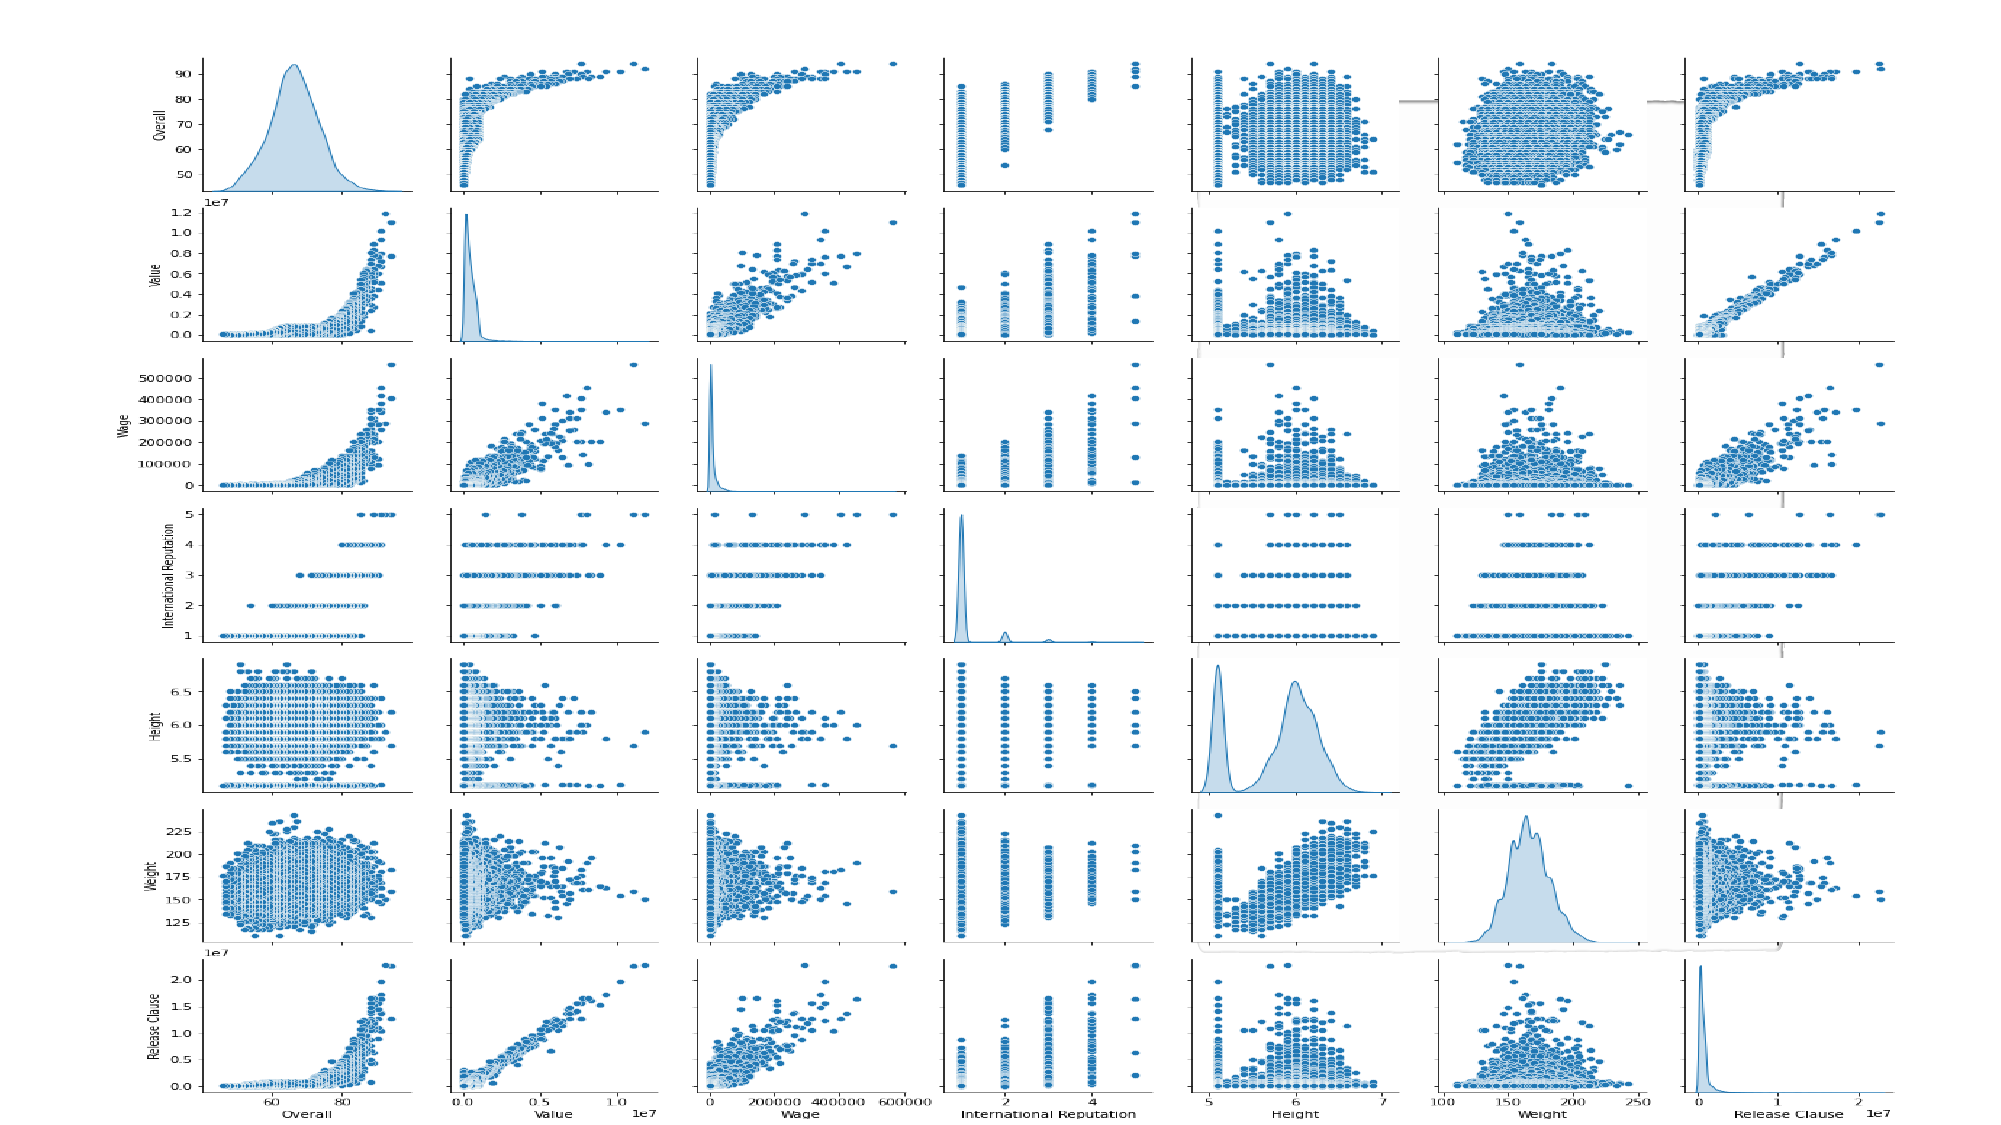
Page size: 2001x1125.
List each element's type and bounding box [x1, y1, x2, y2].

picture [107, 51, 1904, 1125]
